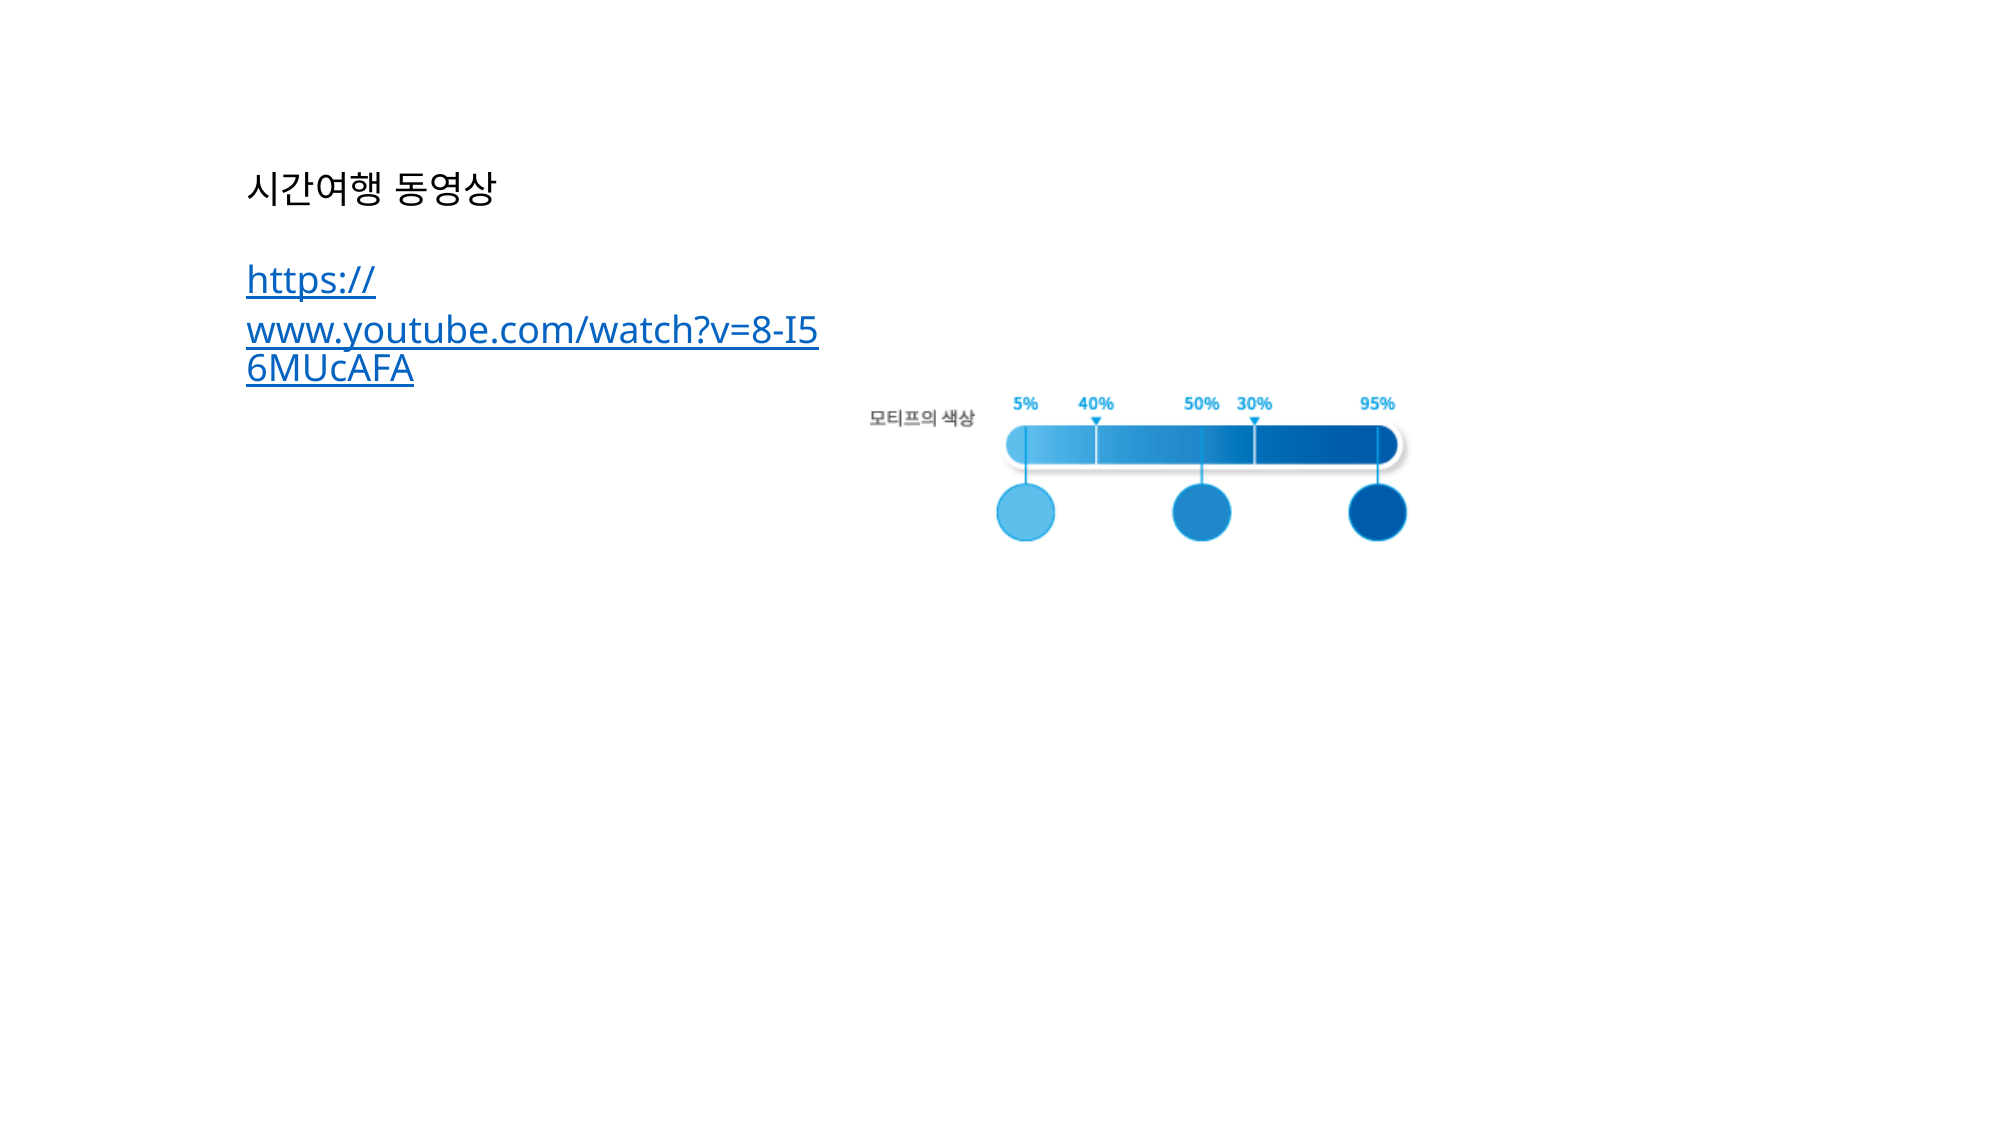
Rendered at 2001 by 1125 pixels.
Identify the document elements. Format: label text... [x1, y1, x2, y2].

picture [869, 355, 1449, 590]
text_box 시간여행 동영상 https://www.youtube.com/watch?v=8-I56MUcAFA [231, 158, 850, 365]
